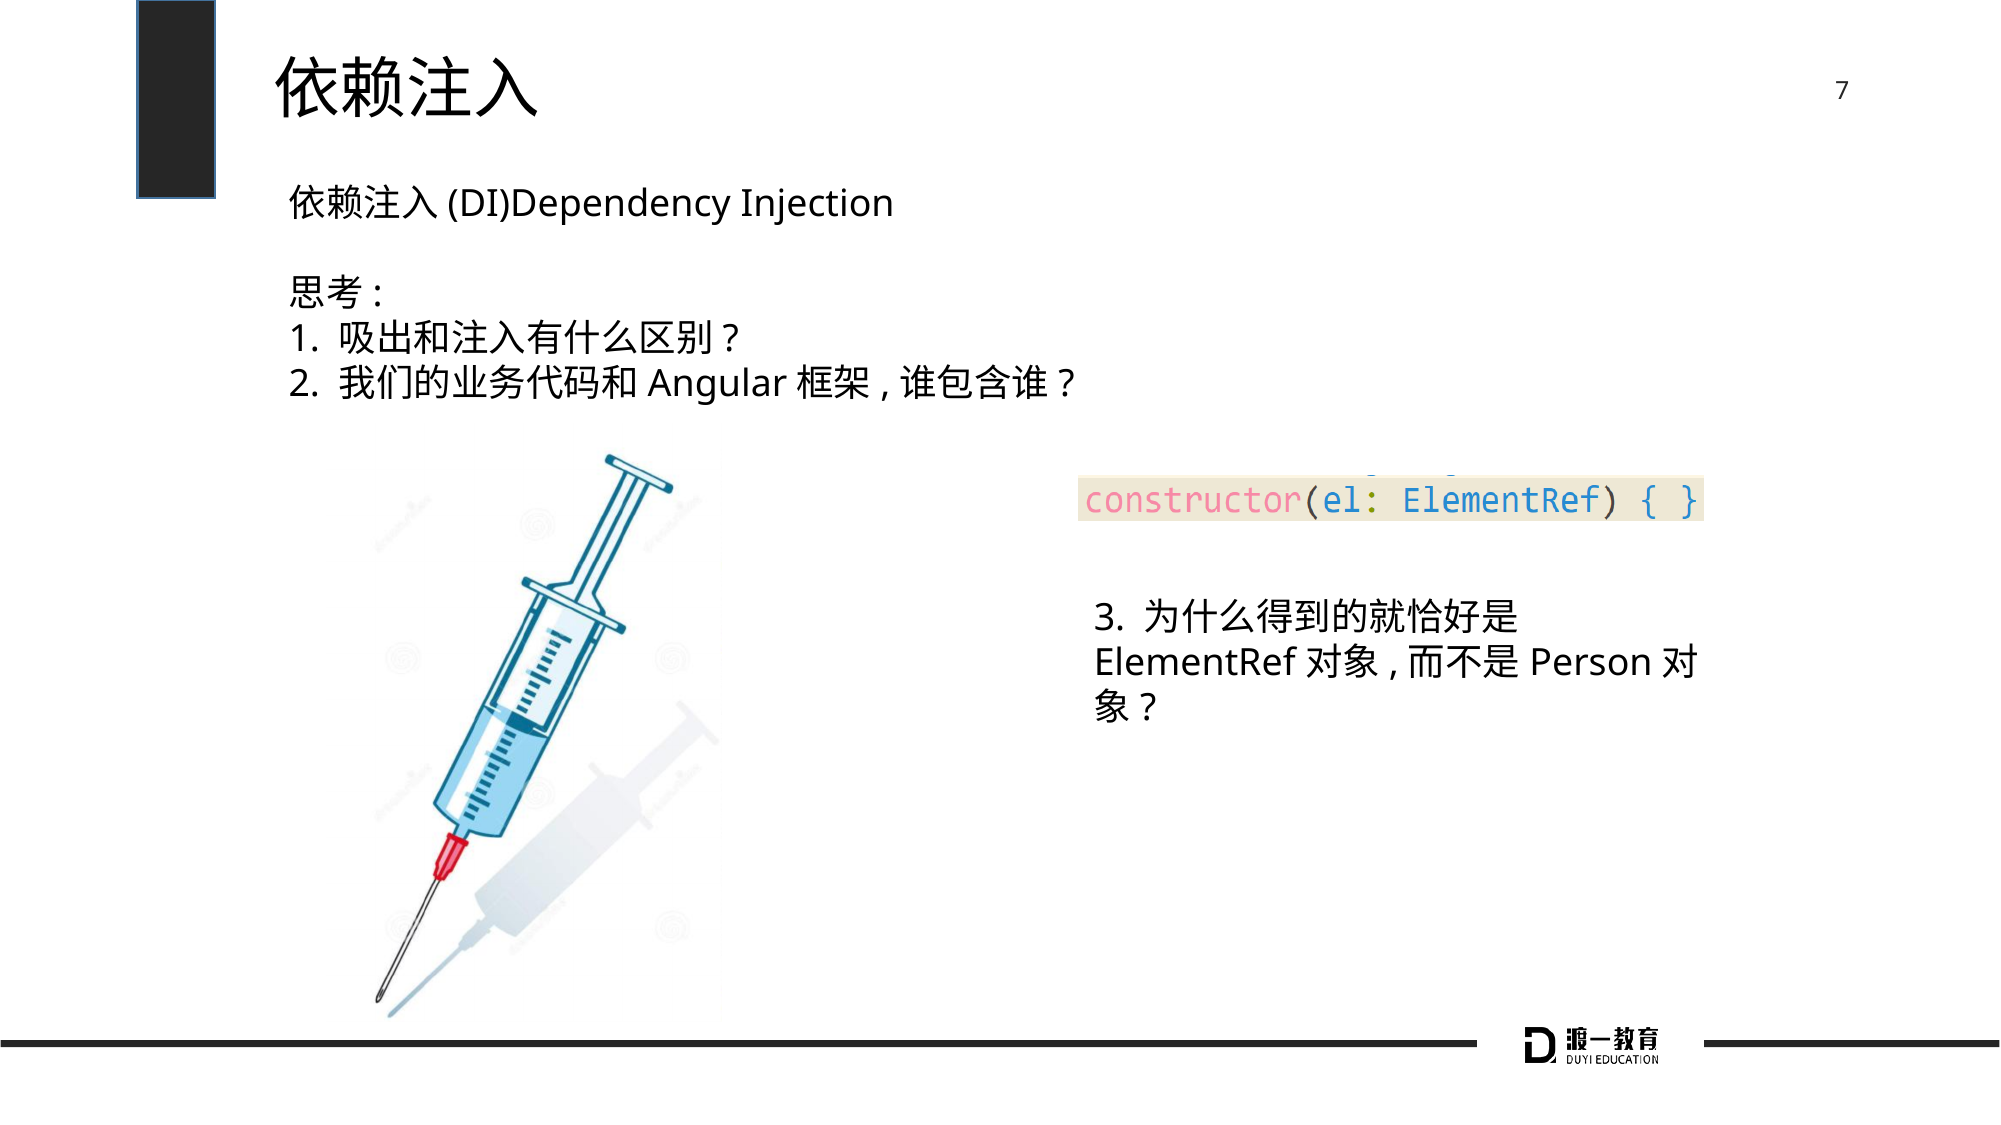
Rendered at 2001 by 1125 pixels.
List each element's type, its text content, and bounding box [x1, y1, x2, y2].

text_box 3. 为什么得到的就恰好是ElementRef对象,而不是Person对象? [1078, 585, 1717, 735]
picture [326, 423, 722, 1022]
text_box 依赖注入(DI)Dependency Injection 思考: 1. 吸出和注入有什么区别? 2. 我们的业务代码和Angular框架,谁包含谁? [273, 171, 1717, 412]
picture [1502, 1008, 1679, 1081]
text_box 依赖注入 [258, 38, 1425, 134]
picture [1078, 475, 1704, 521]
